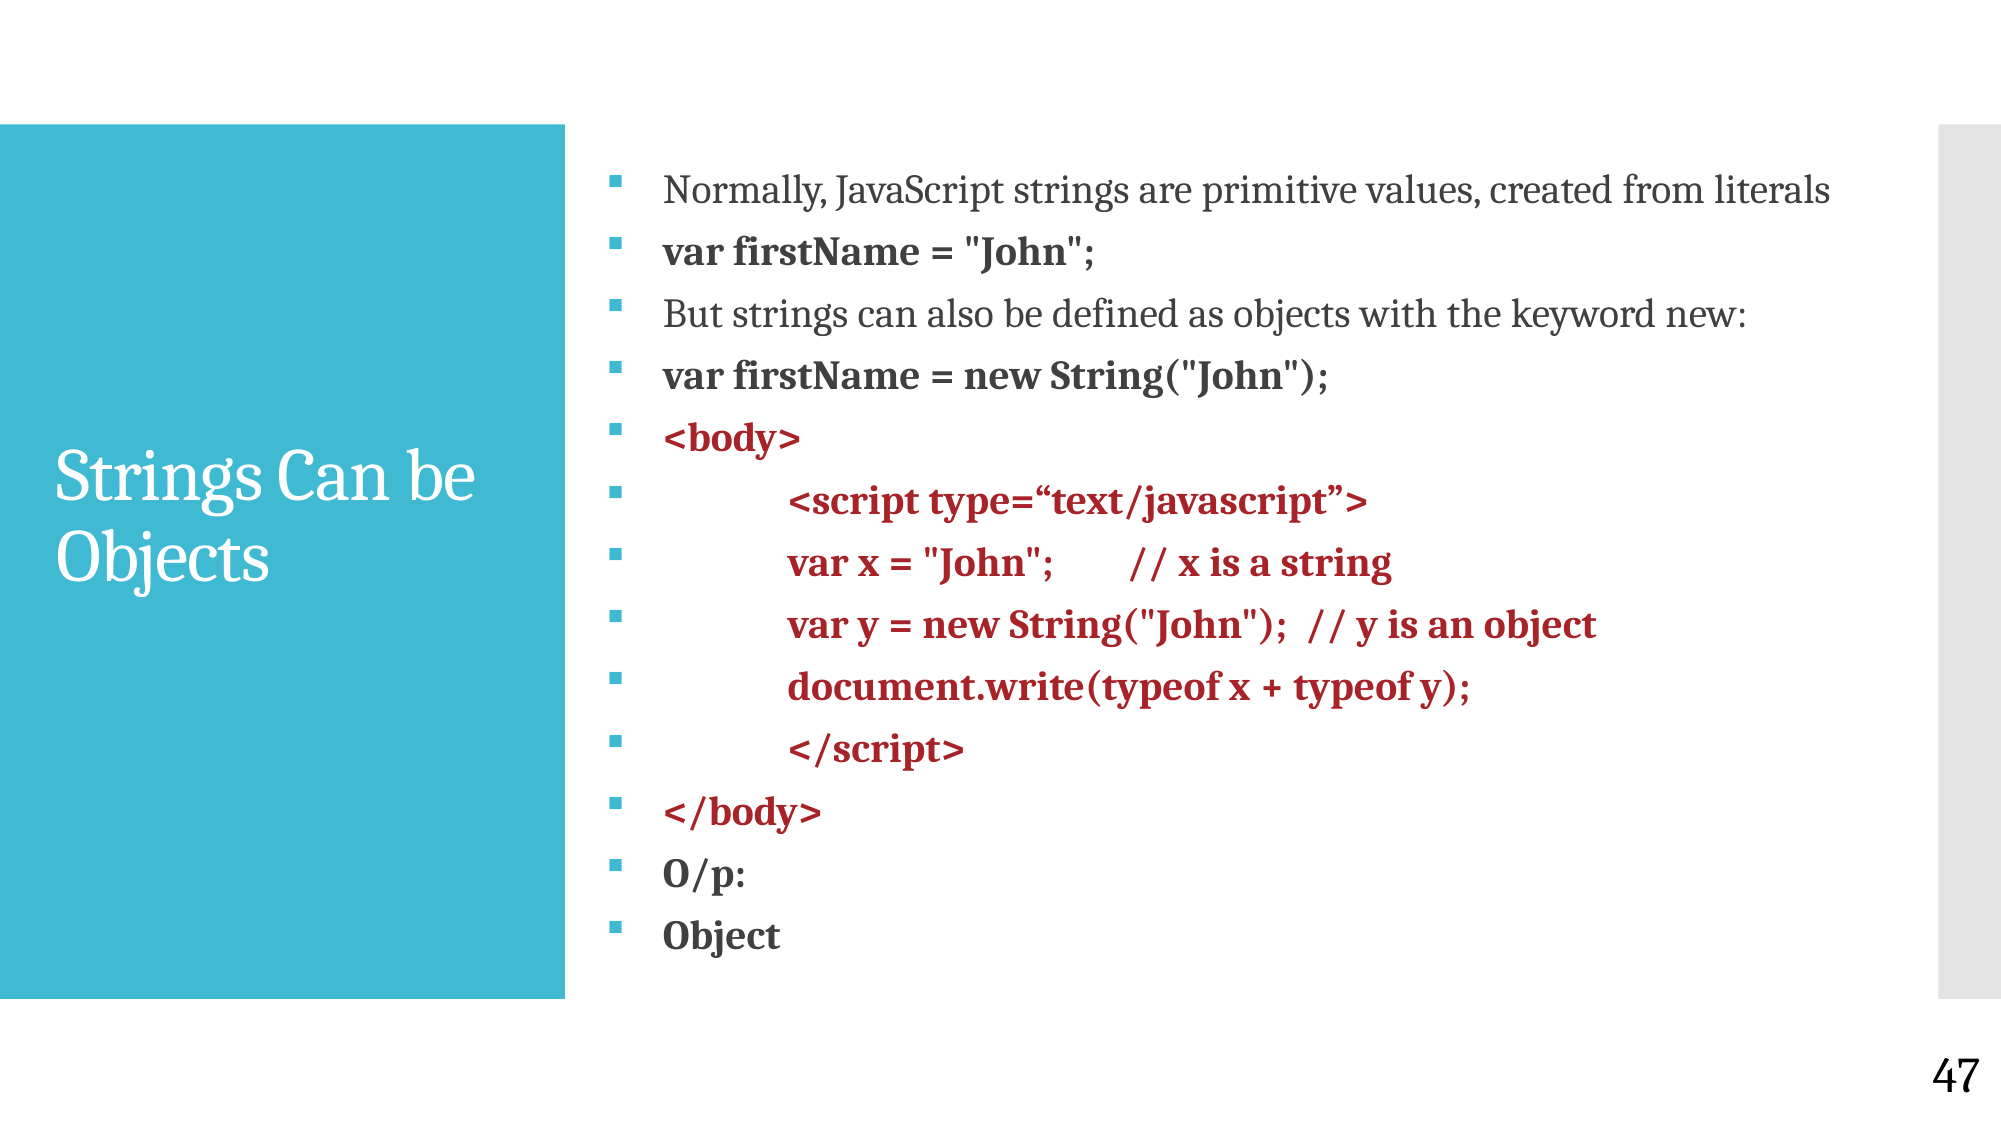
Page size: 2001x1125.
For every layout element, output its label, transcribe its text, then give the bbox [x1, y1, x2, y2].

title Strings Can be Objects [41, 184, 525, 940]
slide_number 47 [1744, 1042, 1996, 1103]
list Normally, JavaScript strings are primitive values, created from literals var firstName = "John"; But strings can also be defined as objects with the keyword new: var firstName = new String("John"); <body> <script type=“text/javascript”> var x = "John"; // x is a string var y = new String("John"); // y is an object document.write(typeof x + typeof y); </script> </body> O/p: Object [591, 141, 1906, 982]
